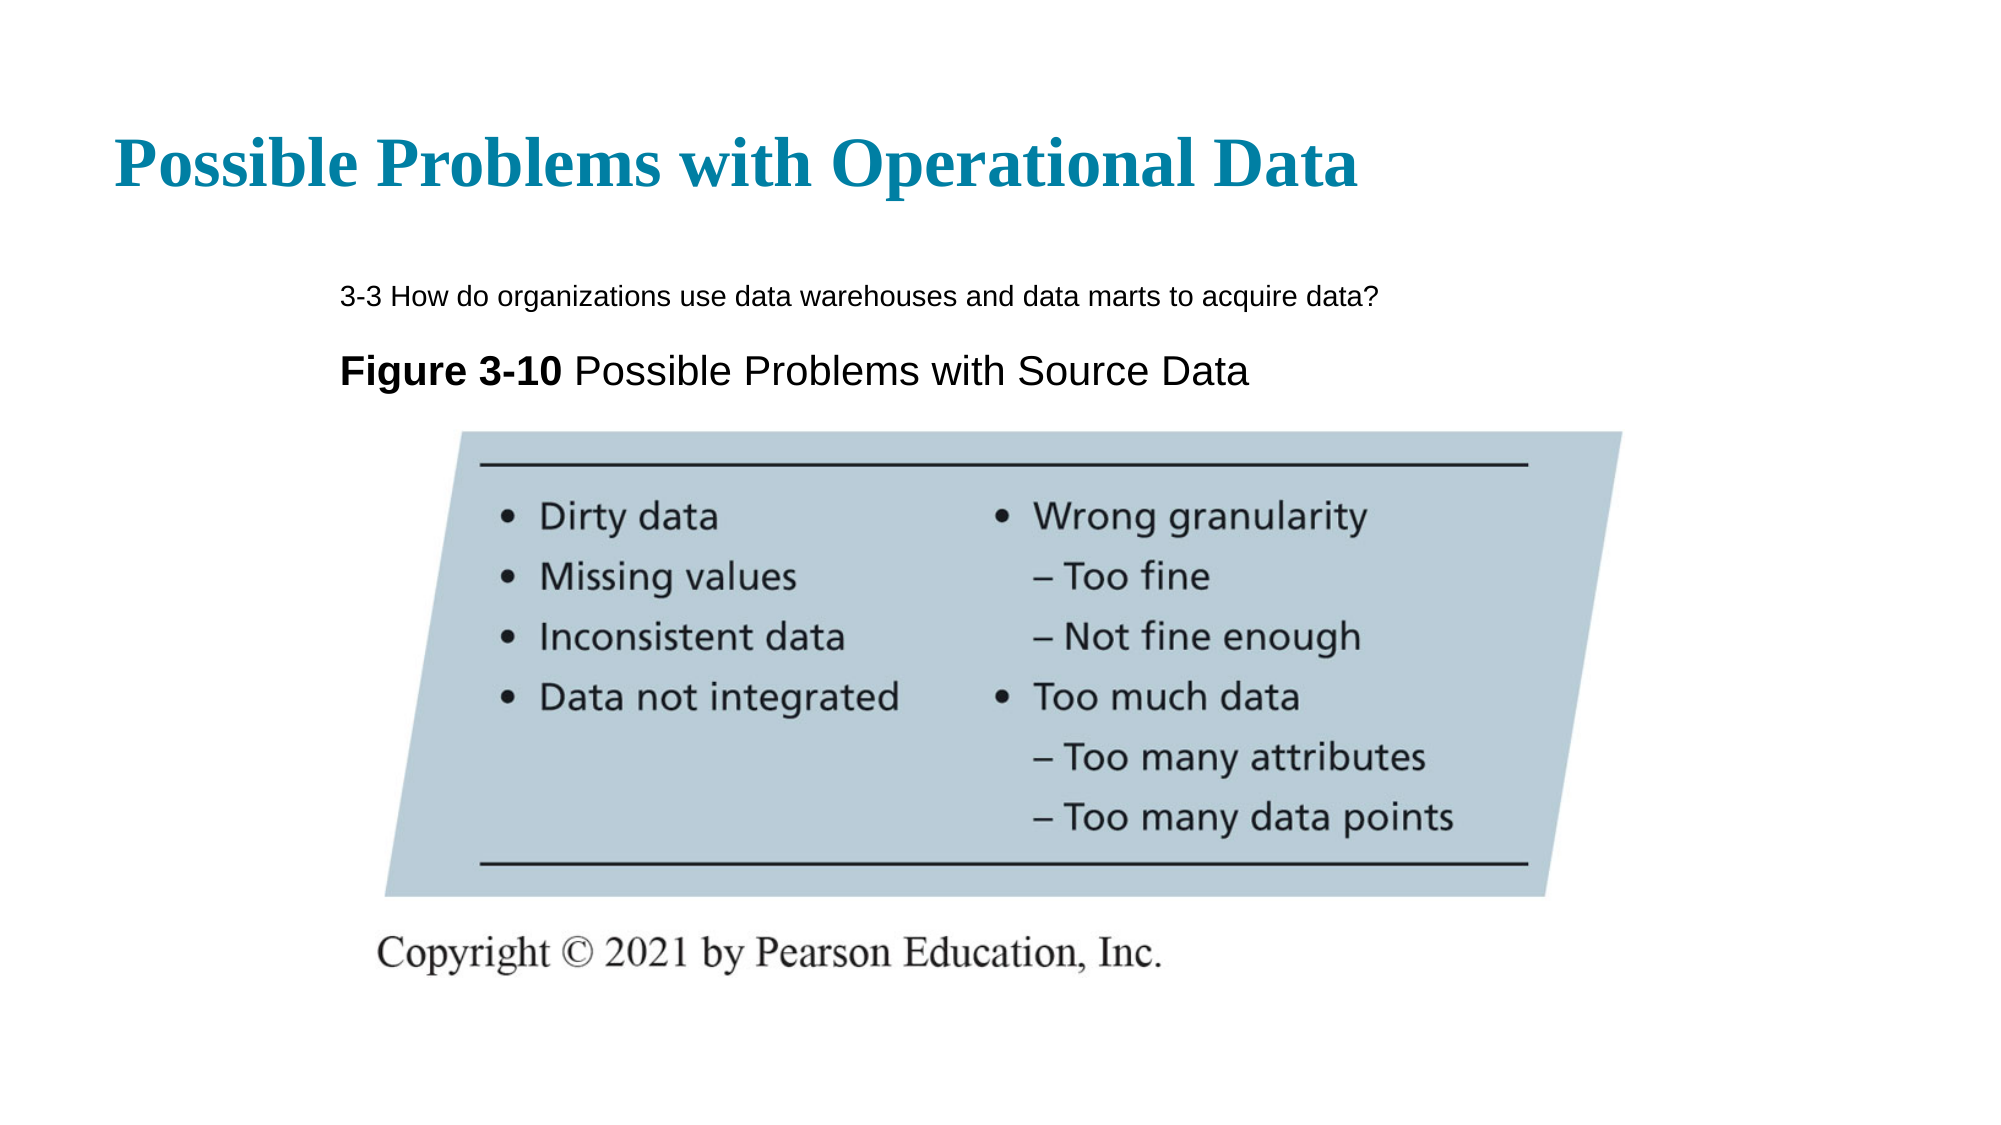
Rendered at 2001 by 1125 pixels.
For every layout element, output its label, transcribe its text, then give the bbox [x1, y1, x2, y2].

list 3-3 How do organizations use data warehouses and data marts to acquire data? Figure 3-10 Possible Problems with Source Data [324, 262, 1675, 404]
title Possible Problems with Operational Data [99, 35, 1900, 216]
picture [374, 429, 1625, 978]
